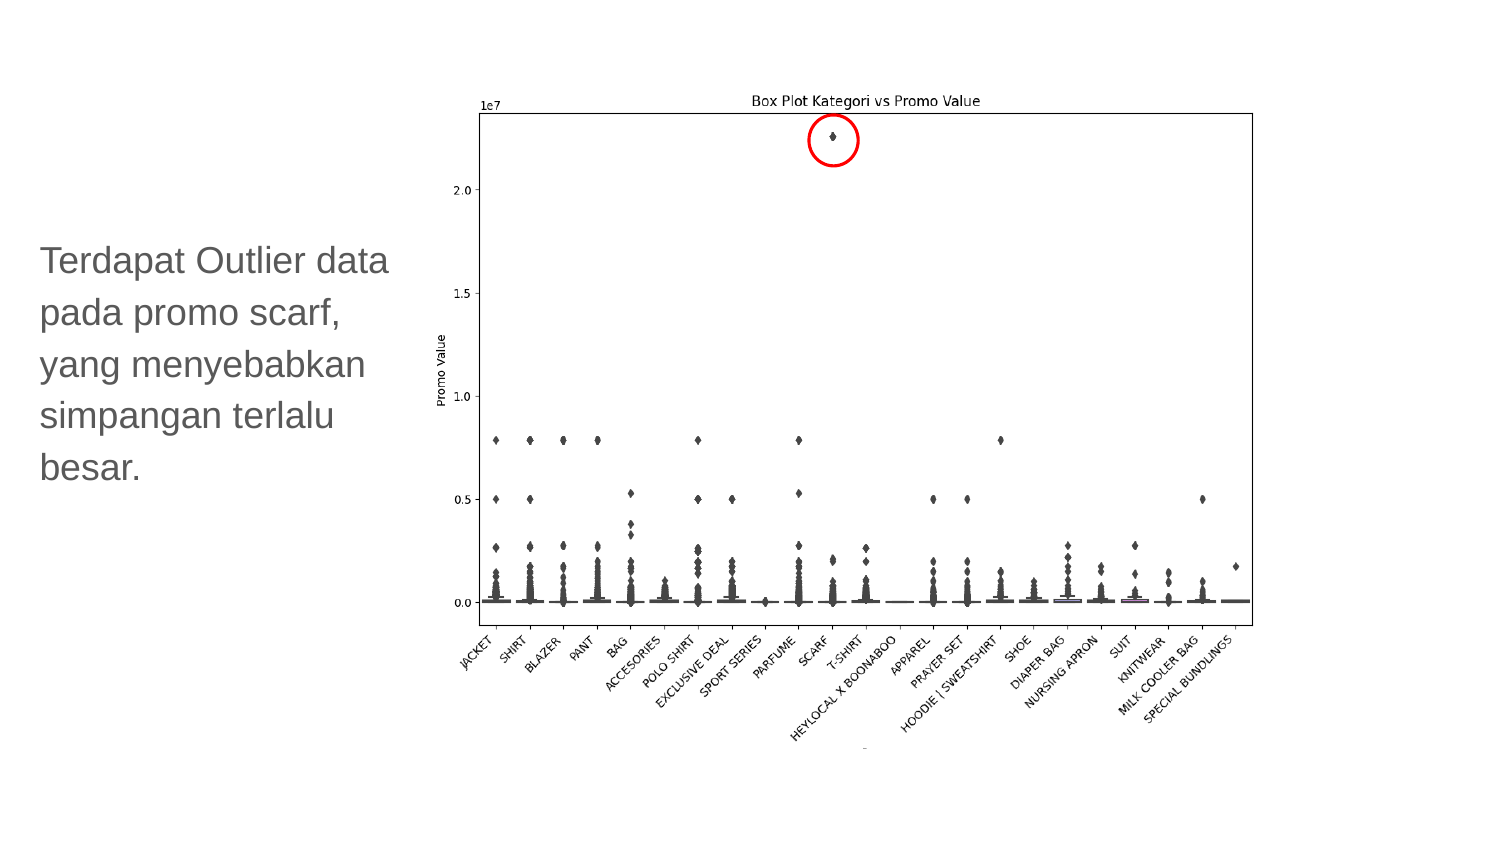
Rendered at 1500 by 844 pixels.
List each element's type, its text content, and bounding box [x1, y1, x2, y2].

list Terdapat Outlier data pada promo scarf, yang menyebabkan simpangan terlalu besar. [24, 214, 423, 551]
picture [428, 86, 1260, 758]
